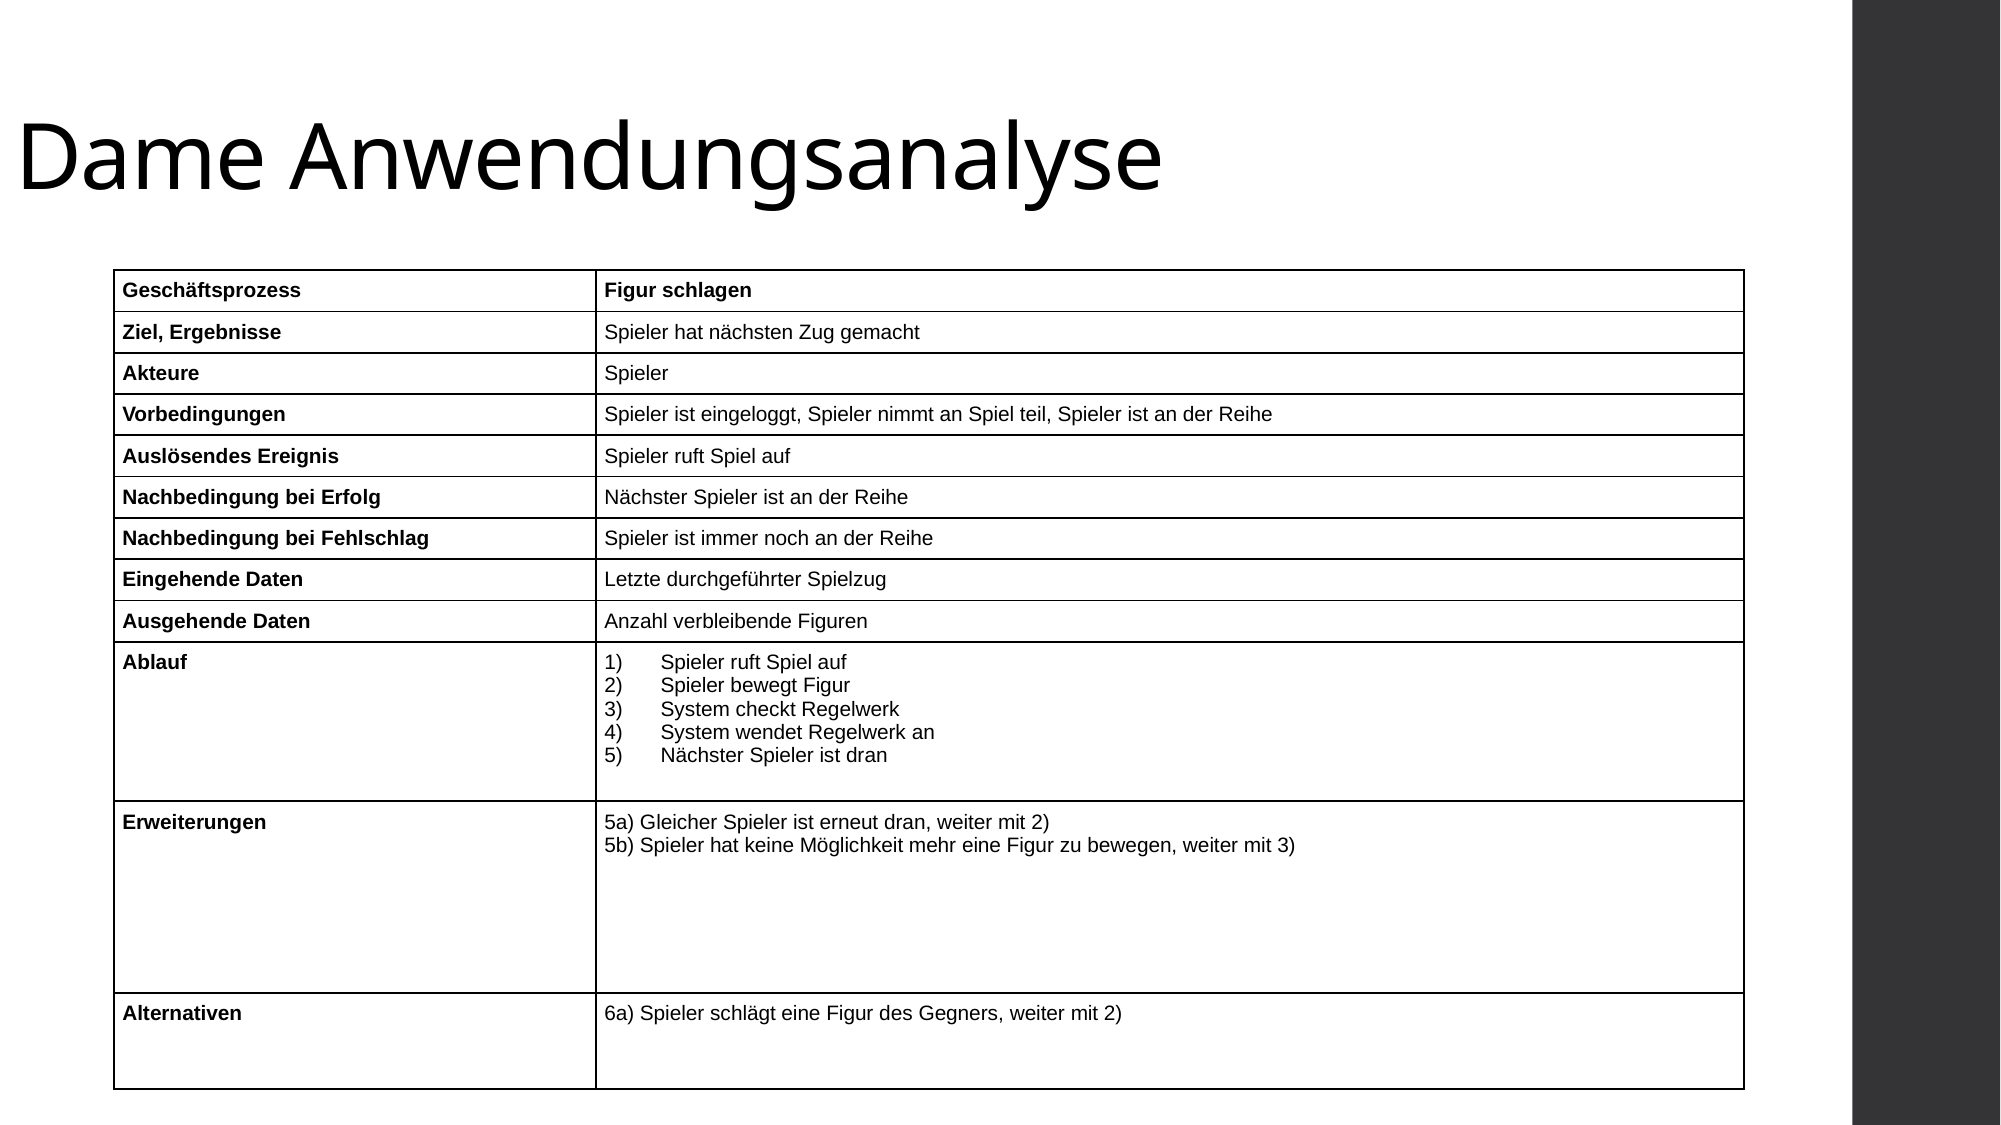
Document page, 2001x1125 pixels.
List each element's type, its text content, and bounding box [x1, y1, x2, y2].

title Dame Anwendungsanalyse [0, 0, 1590, 218]
table_cell 5a) Gleicher Spieler ist erneut dran, weiter mit 2) 5b) Spieler hat keine Möglichkeit mehr eine Figur zu bewegen, weiter mit 3) [597, 802, 1743, 992]
table_cell Akteure [115, 354, 595, 393]
table_cell Eingehende Daten [115, 560, 595, 600]
table_cell Spieler ruft Spiel auf [597, 436, 1743, 476]
table_cell Vorbedingungen [115, 395, 595, 434]
table_header Geschäftsprozess [115, 271, 595, 311]
table_cell Spieler ruft Spiel auf Spieler bewegt Figur System checkt Regelwerk System wendet Regelwerk an Nächster Spieler ist dran [597, 643, 1743, 800]
table_cell Nachbedingung bei Erfolg [115, 477, 595, 517]
table_cell Ablauf [115, 643, 595, 800]
table_cell 6a) Spieler schlägt eine Figur des Gegners, weiter mit 2) [597, 994, 1743, 1088]
table_cell Erweiterungen [115, 802, 595, 992]
table_cell Spieler hat nächsten Zug gemacht [597, 312, 1743, 352]
table_cell Spieler ist eingeloggt, Spieler nimmt an Spiel teil, Spieler ist an der Reihe [597, 395, 1743, 434]
table_cell Ausgehende Daten [115, 601, 595, 641]
table_cell Spieler [597, 354, 1743, 393]
table_cell Alternativen [115, 994, 595, 1088]
table_header Figur schlagen [597, 271, 1743, 311]
table_cell Anzahl verbleibende Figuren [597, 601, 1743, 641]
table_cell Nächster Spieler ist an der Reihe [597, 477, 1743, 517]
table_cell Nachbedingung bei Fehlschlag [115, 519, 595, 558]
table_cell Letzte durchgeführter Spielzug [597, 560, 1743, 600]
table_cell Spieler ist immer noch an der Reihe [597, 519, 1743, 558]
table_cell Auslösendes Ereignis [115, 436, 595, 476]
table_cell Ziel, Ergebnisse [115, 312, 595, 352]
